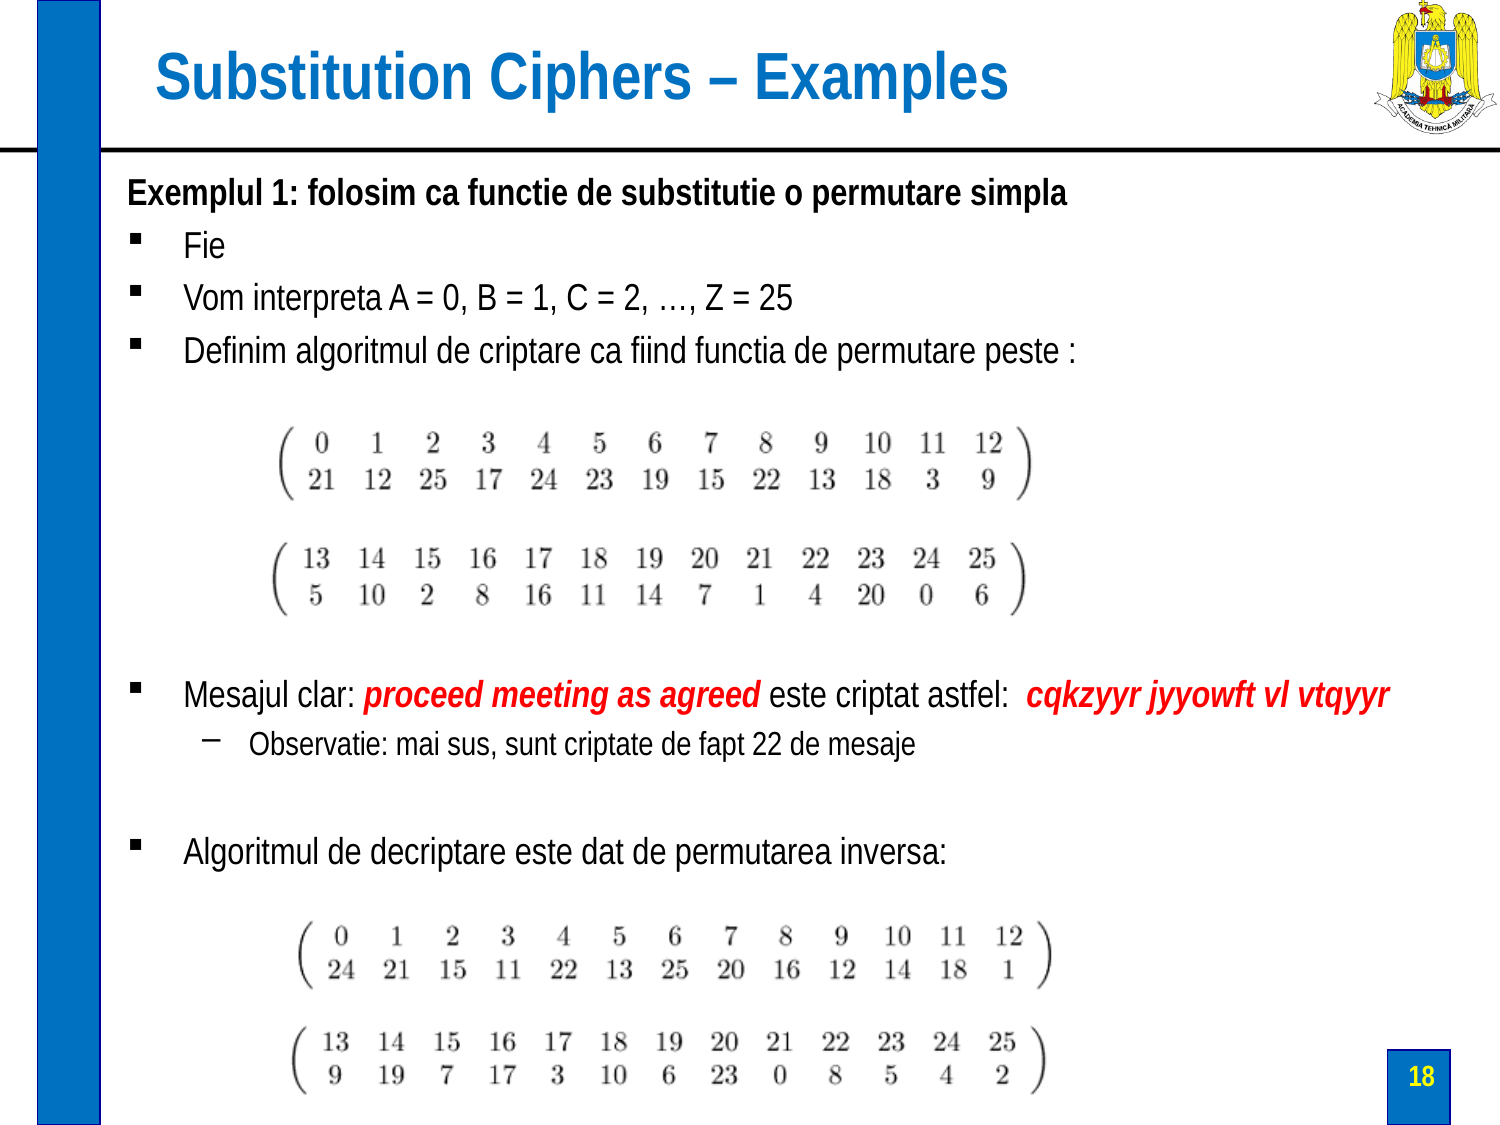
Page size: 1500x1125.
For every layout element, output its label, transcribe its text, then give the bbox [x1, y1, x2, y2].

slide_number 18 [1374, 1049, 1451, 1101]
title Substitution Ciphers – Examples [125, 10, 1376, 136]
picture [1374, 0, 1500, 137]
picture [253, 419, 1037, 628]
picture [277, 908, 1056, 1107]
